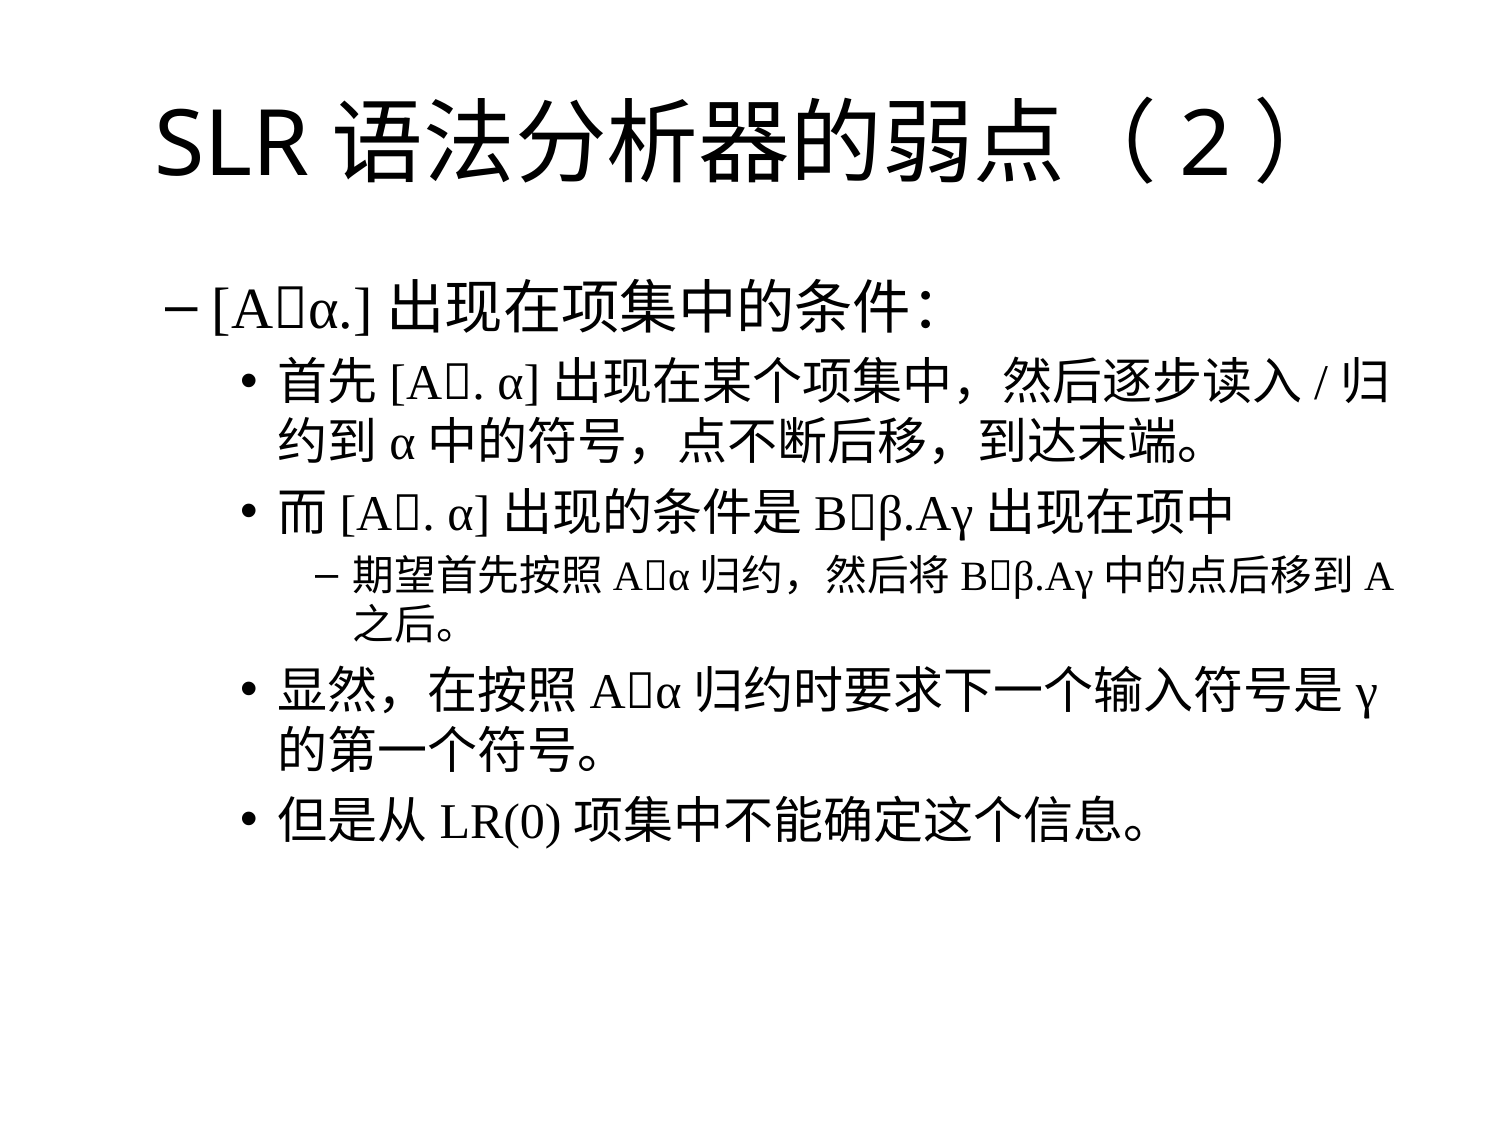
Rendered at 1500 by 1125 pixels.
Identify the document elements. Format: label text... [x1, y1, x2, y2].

title SLR语法分析器的弱点（2） [75, 45, 1425, 233]
list [Aα.]出现在项集中的条件： 首先[A. α]出现在某个项集中，然后逐步读入/归约到α中的符号，点不断后移，到达末端。 而[A. α]出现的条件是Bβ.Aγ出现在项中 期望首先按照Aα归约，然后将Bβ.Aγ中的点后移到A之后。 显然，在按照Aα归约时要求下一个输入符号是γ的第一个符号。 但是从LR(0)项集中不能确定这个信息。 [75, 262, 1425, 1005]
